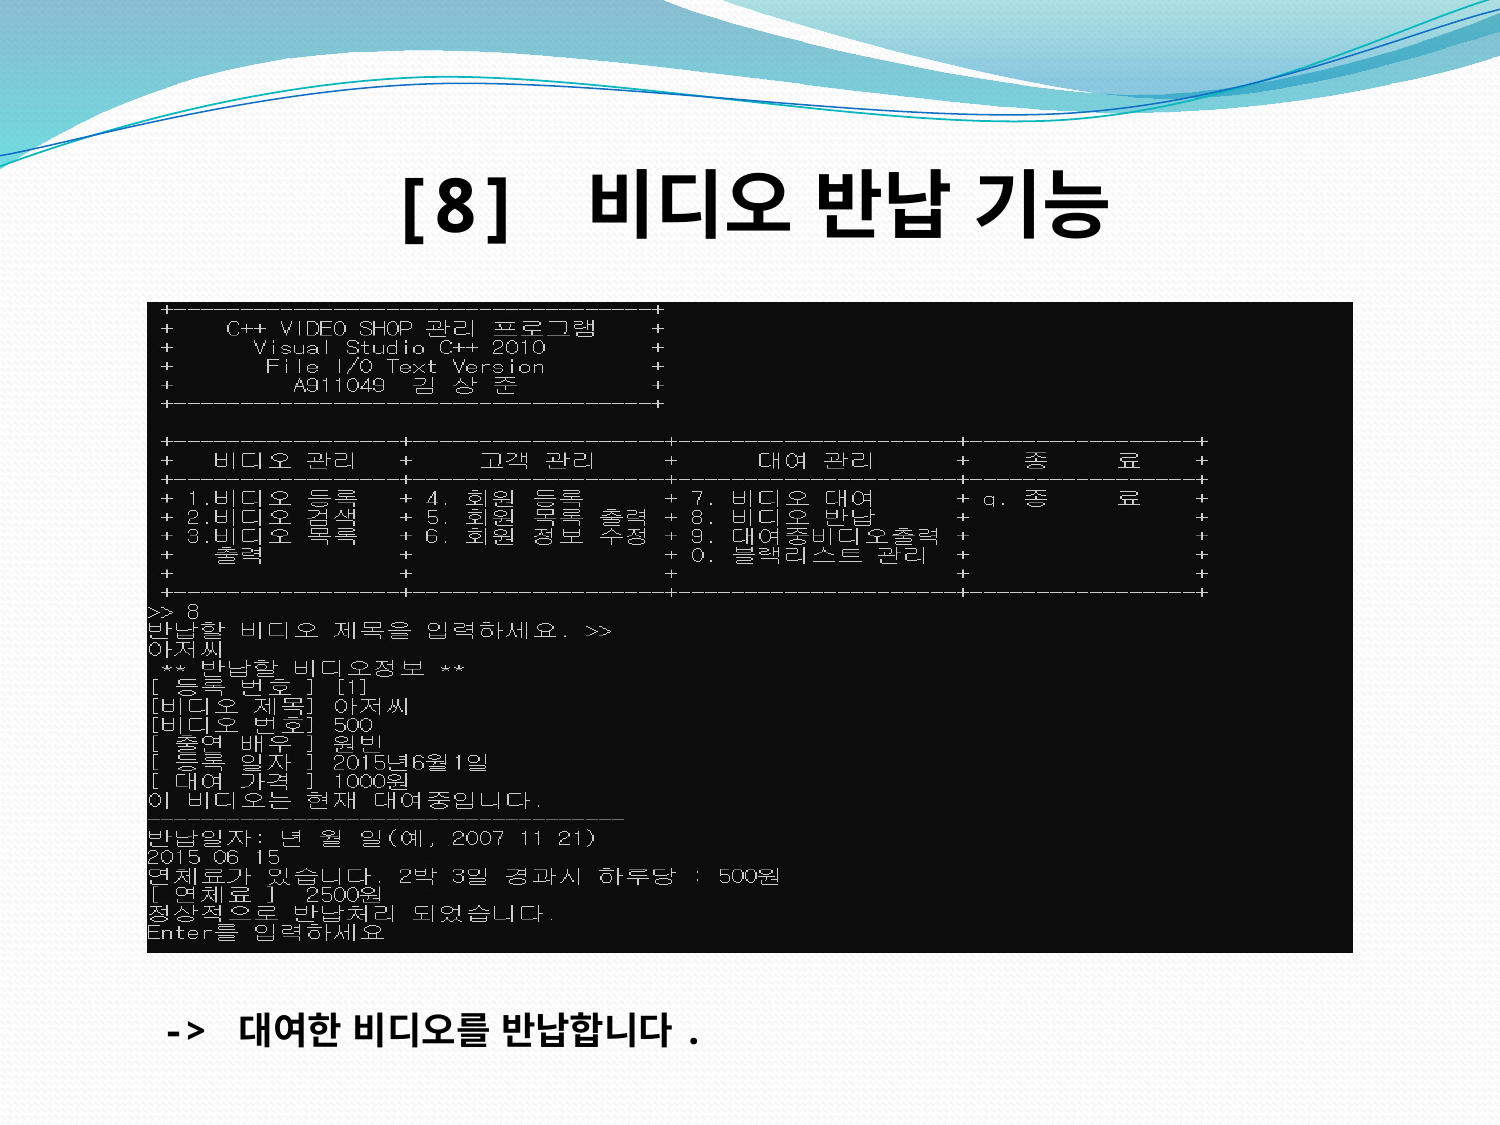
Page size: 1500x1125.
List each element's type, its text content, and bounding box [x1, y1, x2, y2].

title [8] 비디오 반납 기능 [75, 78, 1425, 303]
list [147, 302, 1353, 953]
text_box -> 대여한 비디오를 반납합니다. [147, 999, 1353, 1060]
